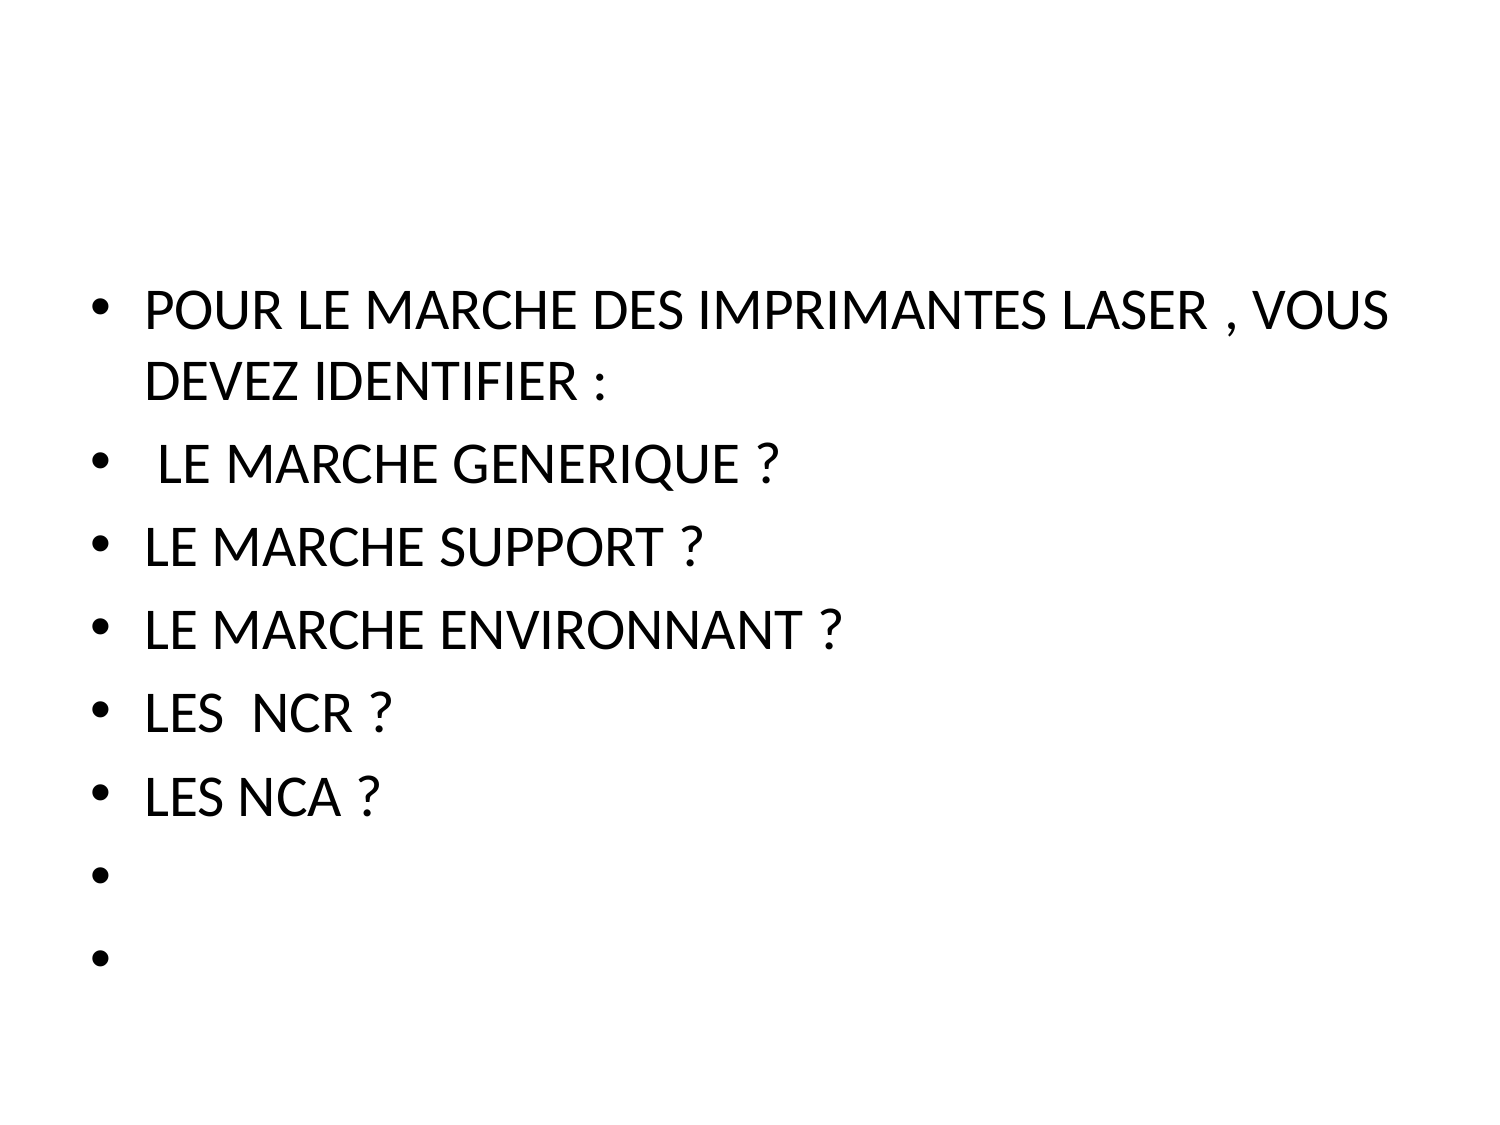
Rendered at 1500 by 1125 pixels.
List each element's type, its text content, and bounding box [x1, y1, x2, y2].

list pour le marche des IMPRIMANTES LASER , vous devez identifier : le marche generique ? le marche support ? le marche environnant ? les ncr ? les nca ? [75, 262, 1425, 1005]
